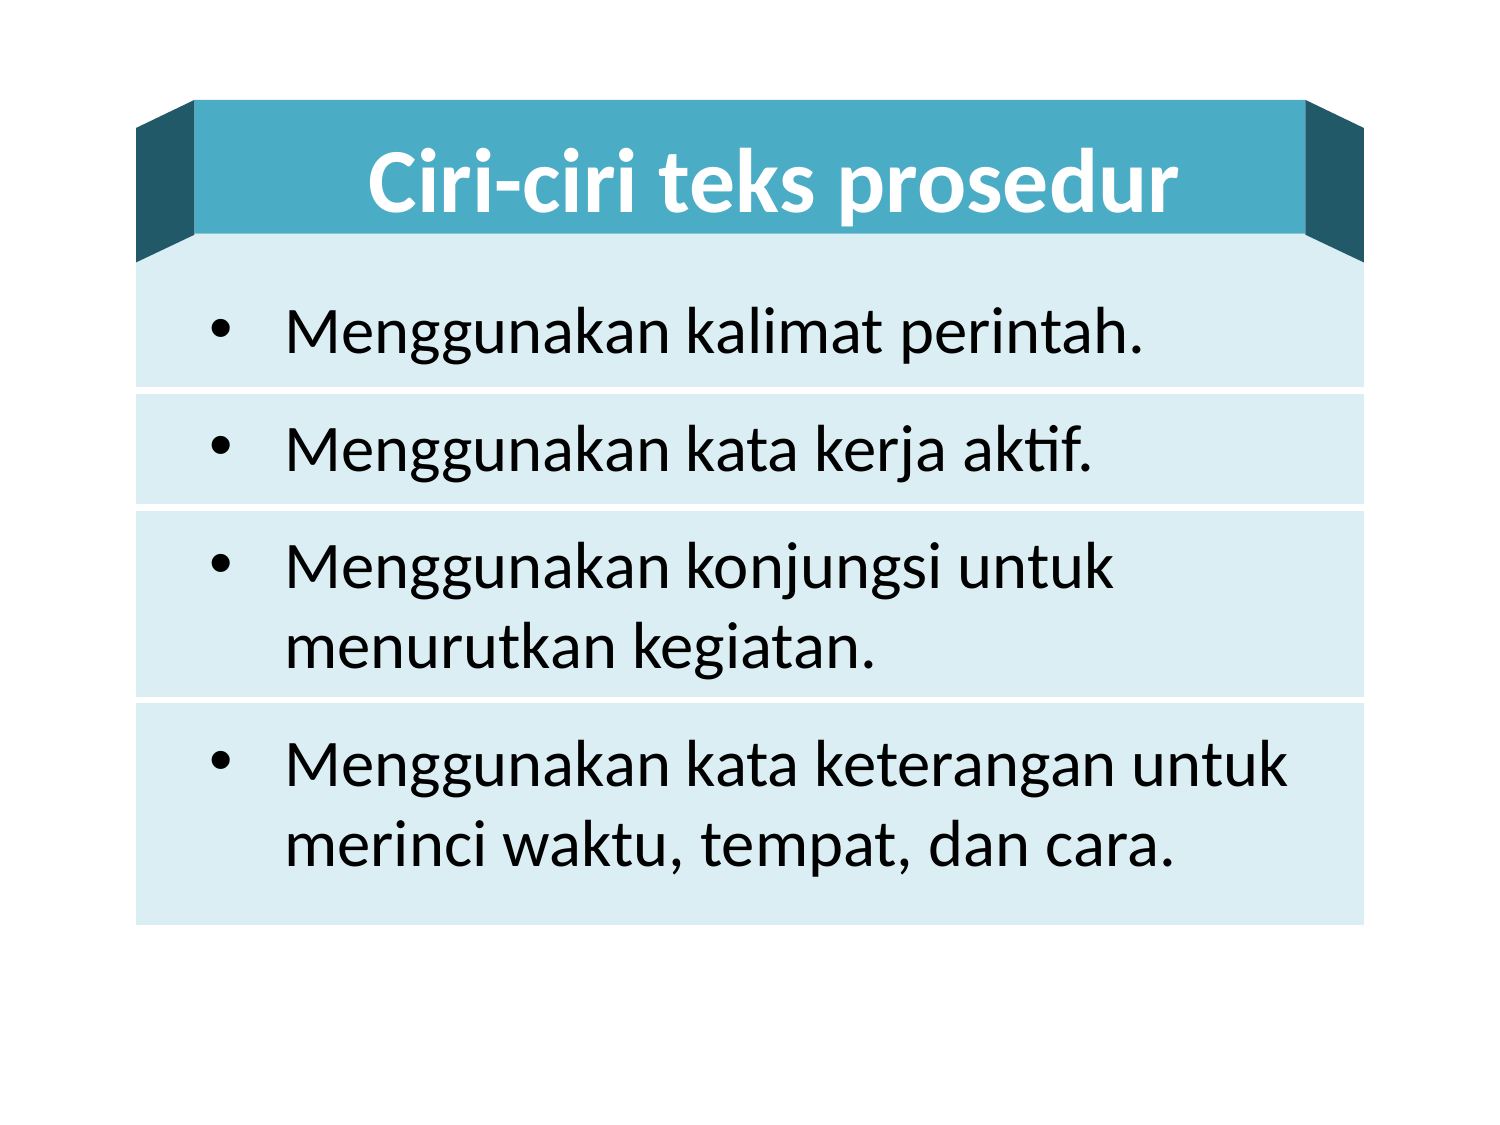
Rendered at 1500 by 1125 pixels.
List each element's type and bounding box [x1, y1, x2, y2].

text_box [135, 99, 1365, 390]
text_box [135, 708, 1365, 926]
text_box [135, 390, 1365, 701]
